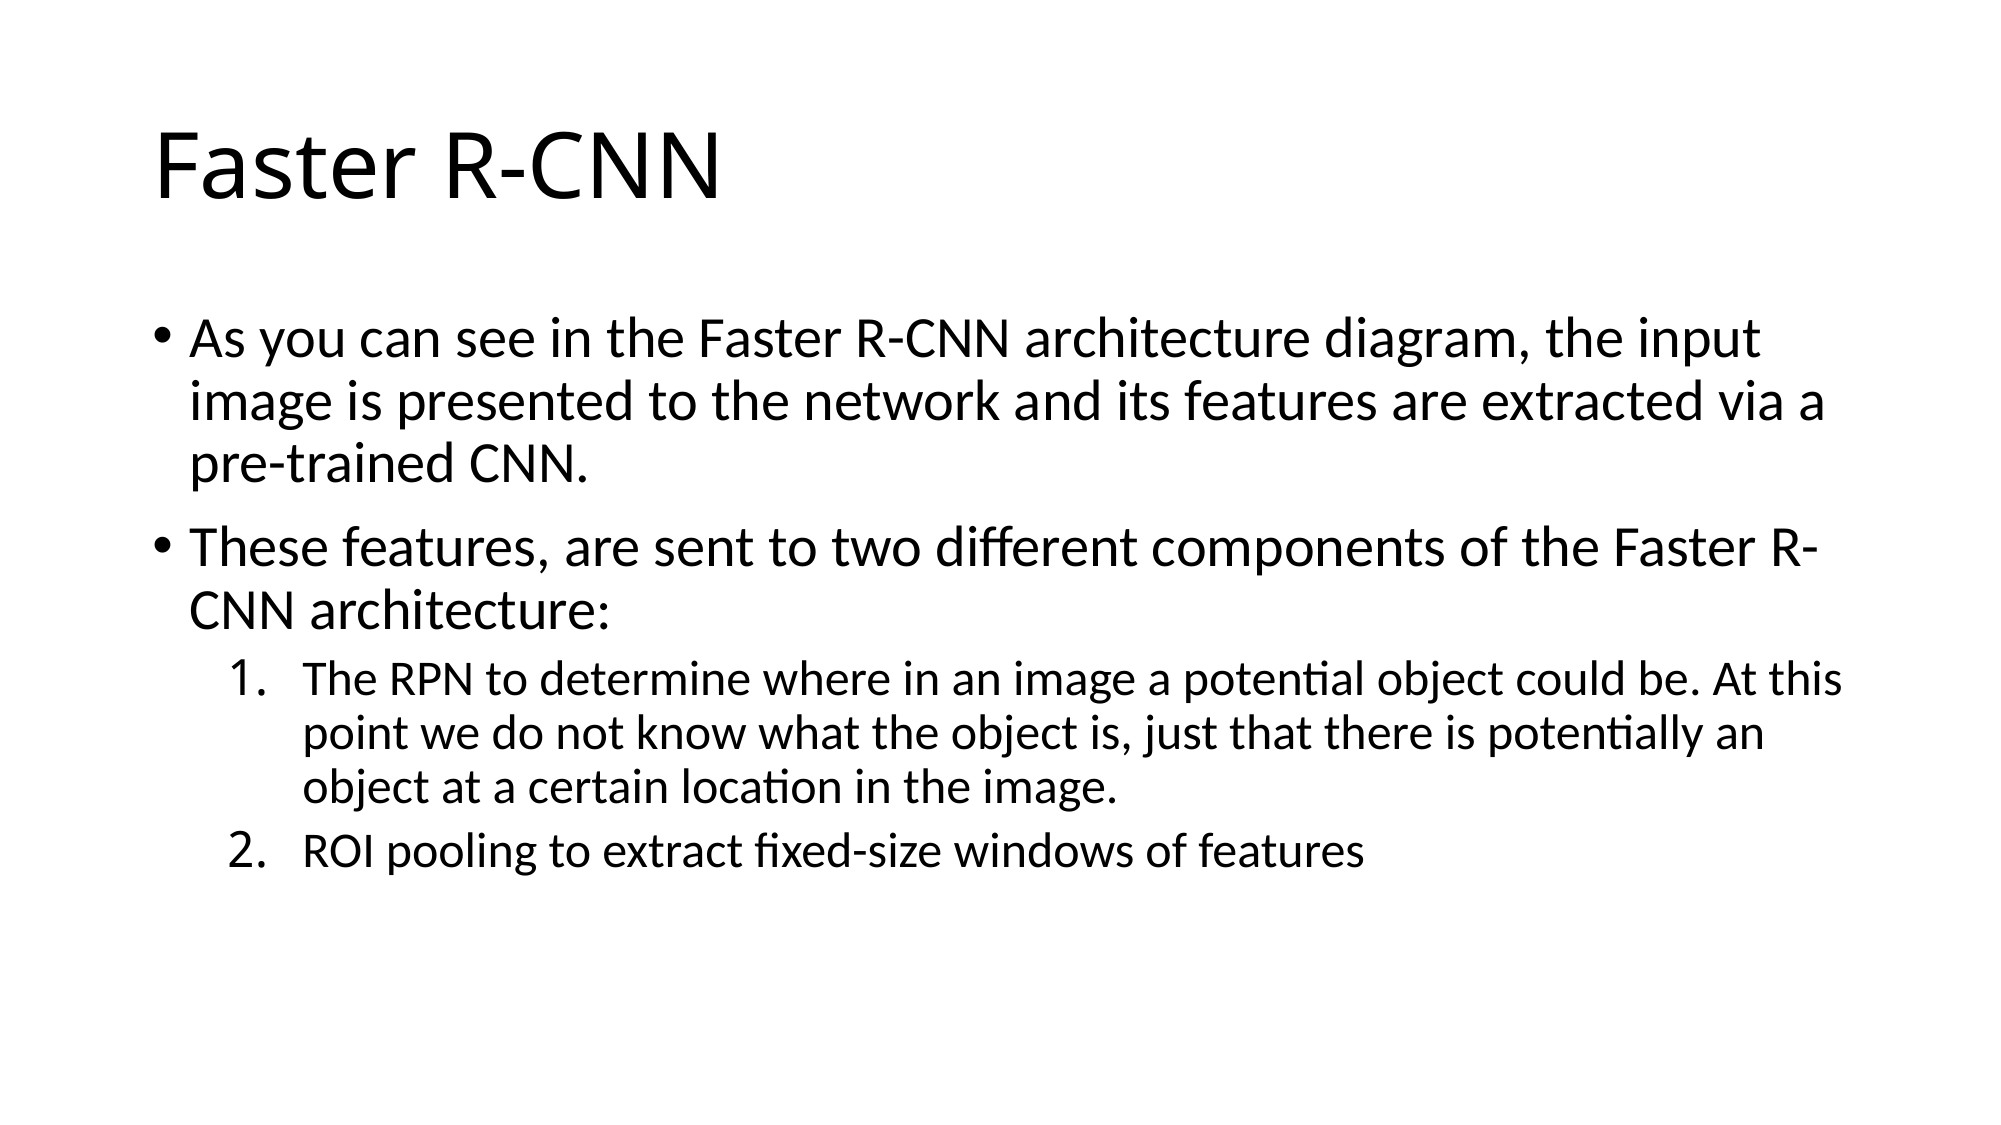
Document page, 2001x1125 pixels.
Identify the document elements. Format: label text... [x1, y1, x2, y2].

list ﻿As you can see in the Faster R-CNN architecture diagram, the input image is presented to the network and its features are extracted via a pre-trained CNN. ﻿These features, are sent to two different components of the Faster R-CNN architecture: ﻿The RPN to determine where in an image a potential object could be. At this point we do not know what the object is, just that there is potentially an object at a certain location in the image. ﻿ROI pooling to extract fixed-size windows of features [137, 299, 1863, 1014]
title Faster R-CNN [137, 59, 1863, 278]
